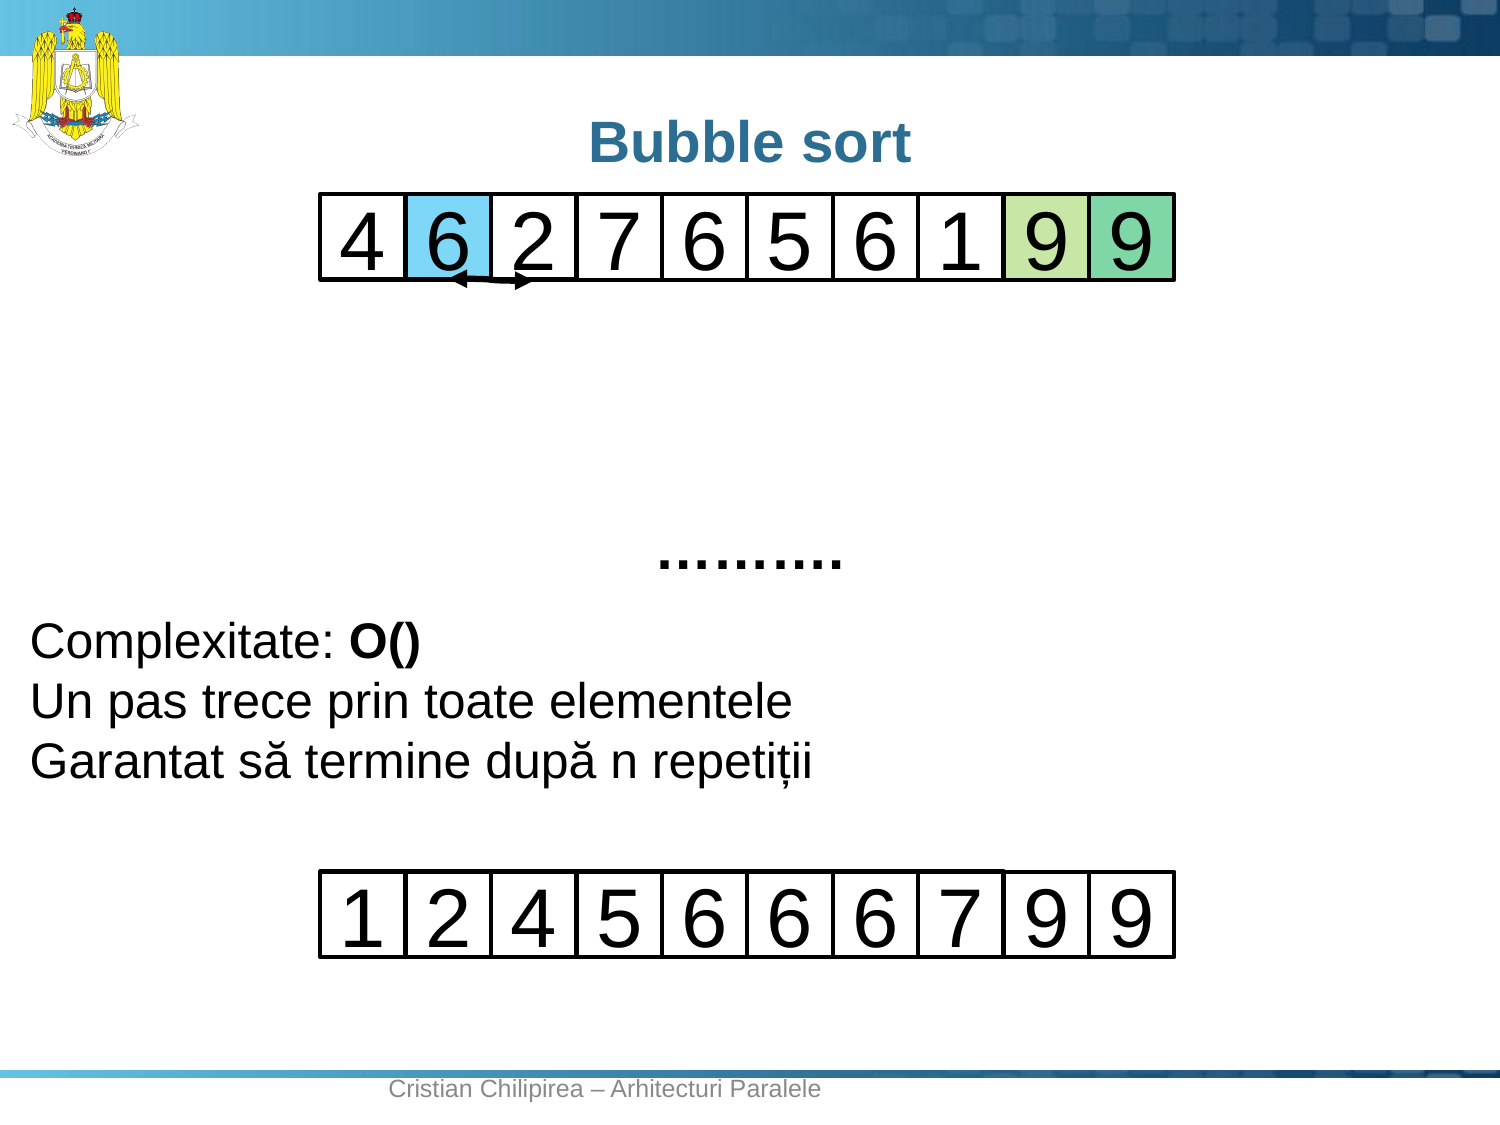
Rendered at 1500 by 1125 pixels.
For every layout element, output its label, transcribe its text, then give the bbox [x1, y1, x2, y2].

text_box 6 [831, 192, 916, 282]
text_box 2 [489, 192, 574, 282]
text_box 4 [318, 192, 404, 282]
text_box 6 [660, 869, 745, 959]
text_box 9 [1087, 192, 1176, 282]
text_box 7 [916, 869, 1006, 959]
text_box 7 [574, 192, 660, 282]
text_box 9 [1087, 870, 1176, 959]
picture [0, 0, 1500, 156]
text_box 6 [660, 192, 745, 282]
text_box 9 [1001, 192, 1087, 282]
title Bubble sort [51, 102, 1449, 178]
footer Cristian Chilipirea – Arhitecturi Paralele [373, 1074, 1127, 1111]
text_box 9 [1001, 870, 1087, 959]
text_box ………. [639, 503, 861, 589]
text_box 6 [745, 869, 831, 959]
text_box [489, 236, 493, 323]
text_box 2 [404, 869, 489, 959]
text_box 6 [404, 192, 489, 282]
picture [0, 1070, 1500, 1078]
text_box 1 [318, 869, 404, 959]
text_box 4 [489, 869, 574, 959]
text_box 6 [831, 869, 916, 959]
text_box 1 [916, 192, 1001, 282]
text_box 5 [574, 869, 660, 959]
text_box 5 [745, 192, 831, 282]
